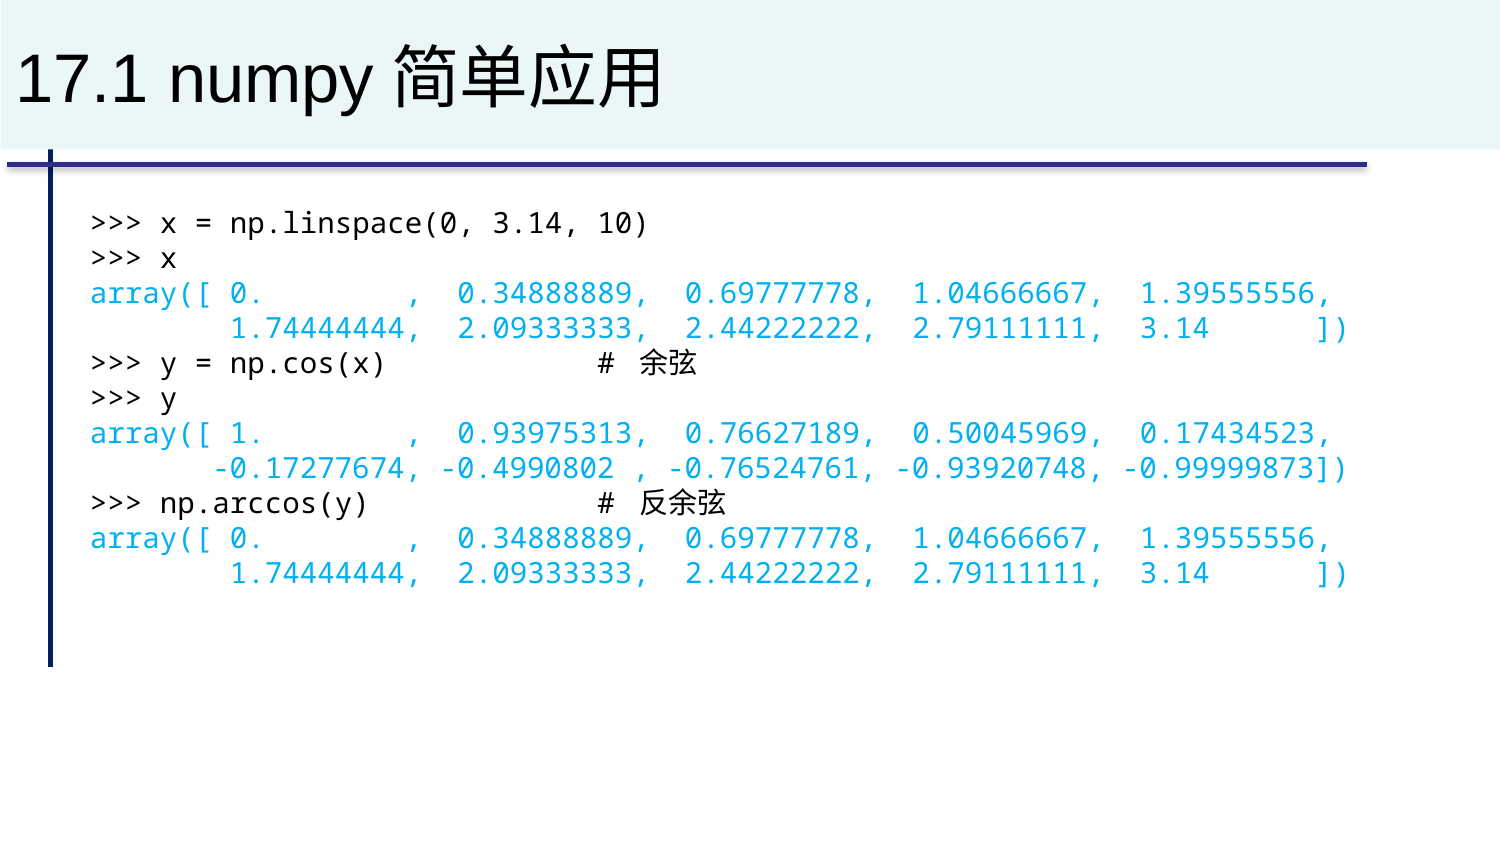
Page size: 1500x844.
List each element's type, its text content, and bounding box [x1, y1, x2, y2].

title 17.1 numpy简单应用 [0, 0, 1500, 150]
list >>> x = np.linspace(0, 3.14, 10) >>> x array([ 0. , 0.34888889, 0.69777778, 1.04666667, 1.39555556, 1.74444444, 2.09333333, 2.44222222, 2.79111111, 3.14 ]) >>> y = np.cos(x) # 余弦 >>> y array([ 1. , 0.93975313, 0.76627189, 0.50045969, 0.17434523, -0.17277674, -0.4990802 , -0.76524761, -0.93920748, -0.99999873]) >>> np.arccos(y) # 反余弦 array([ 0. , 0.34888889, 0.69777778, 1.04666667, 1.39555556, 1.74444444, 2.09333333, 2.44222222, 2.79111111, 3.14 ]) [74, 196, 1426, 755]
